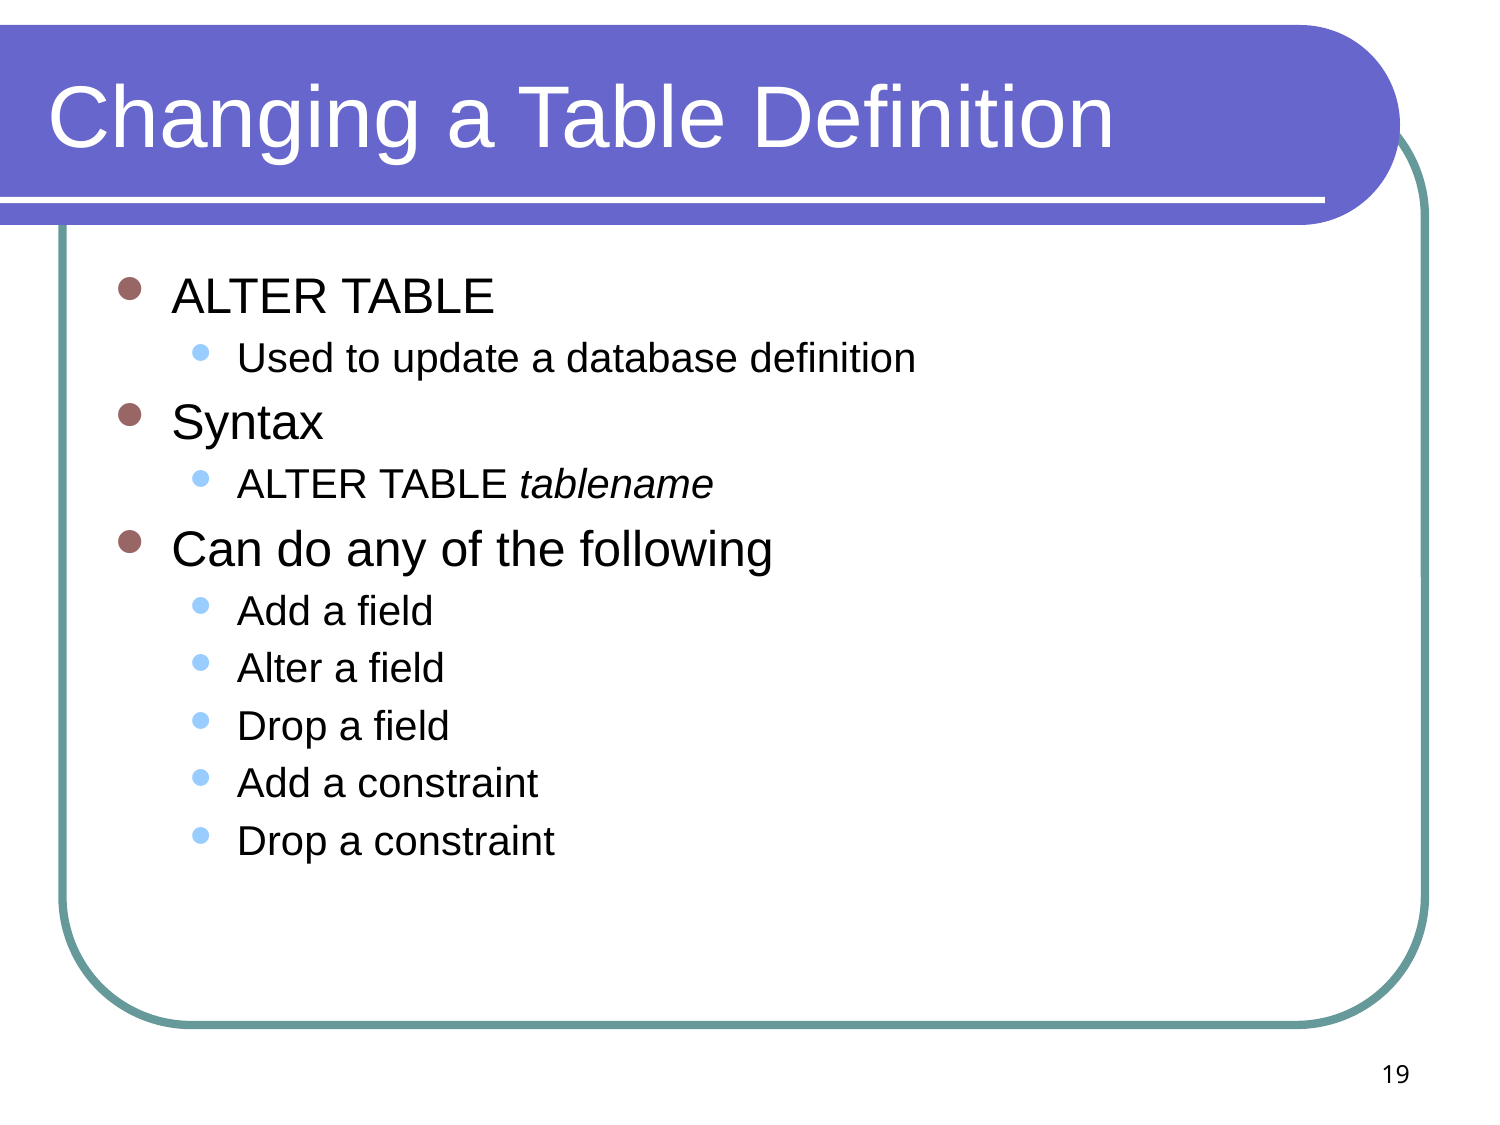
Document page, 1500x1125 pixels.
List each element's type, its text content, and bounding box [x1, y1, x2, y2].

title Changing a Table Definition [32, 37, 1347, 188]
list ALTER TABLE Used to update a database definition Syntax ALTER TABLE tablename Can do any of the following Add a field Alter a field Drop a field Add a constraint Drop a constraint [99, 262, 1400, 988]
slide_number 19 [1074, 1025, 1425, 1100]
